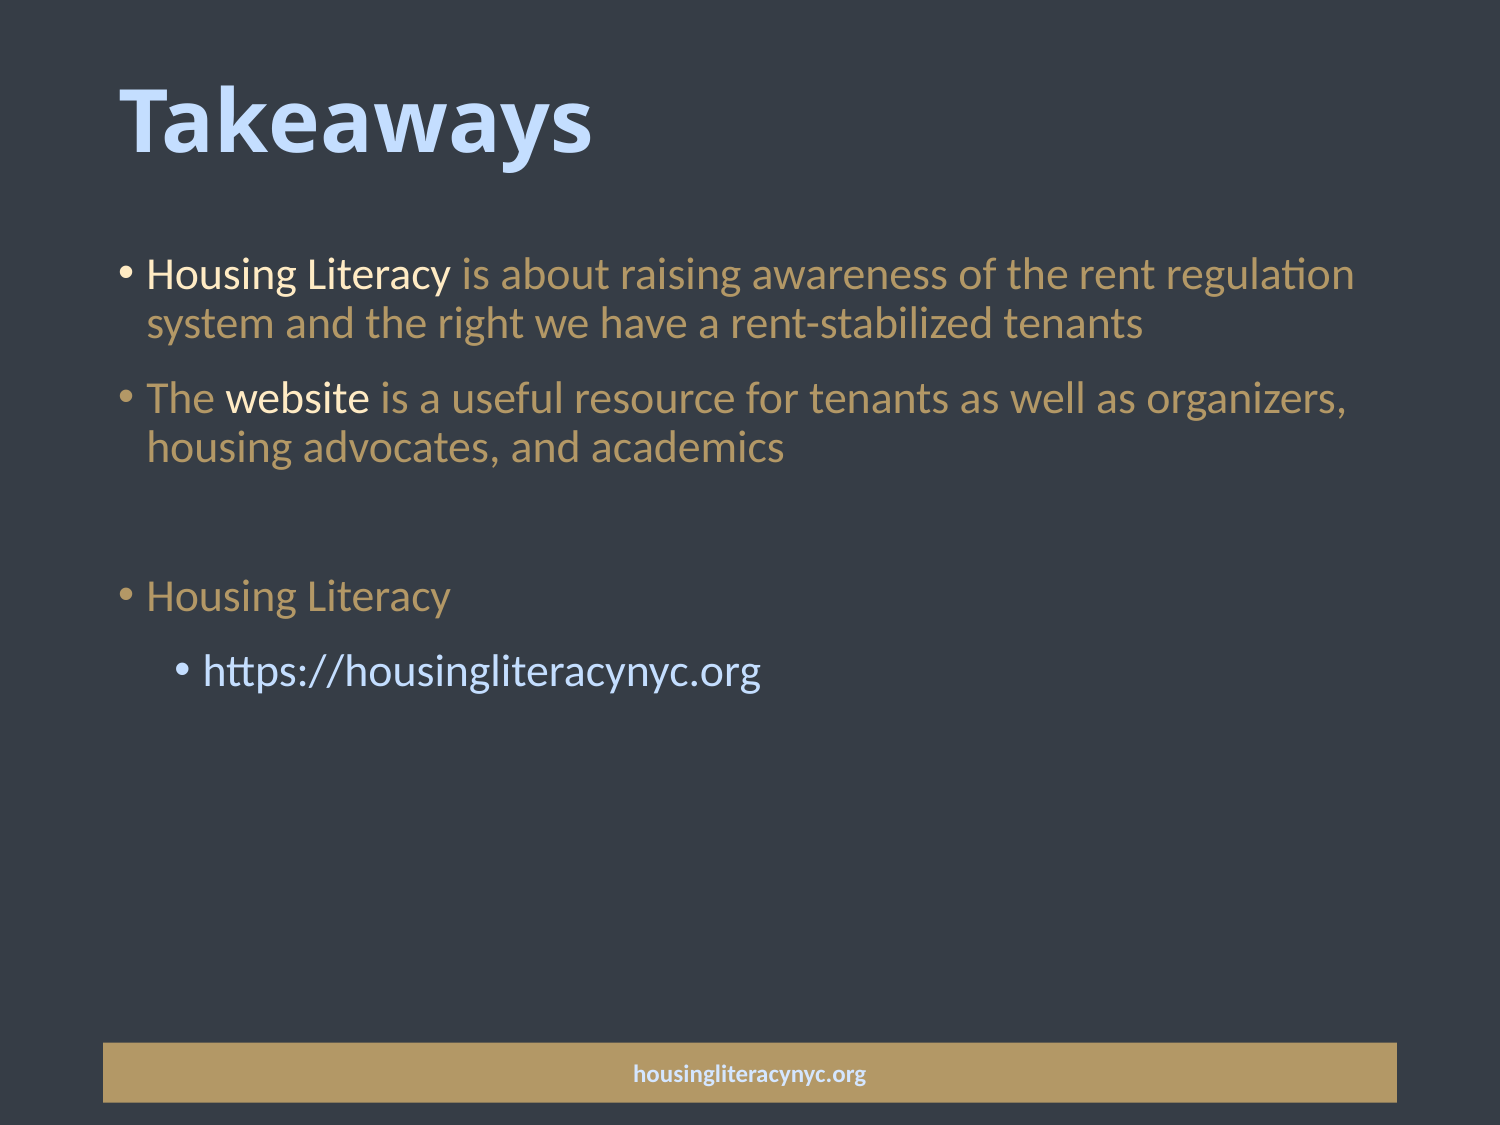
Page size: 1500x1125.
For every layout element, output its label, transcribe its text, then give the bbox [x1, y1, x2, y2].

footer housingliteracynyc.org [103, 1042, 1397, 1103]
title Takeaways [103, 22, 1397, 225]
list Housing Literacy is about raising awareness of the rent regulation system and the right we have a rent-stabilized tenants The website is a useful resource for tenants as well as organizers, housing advocates, and academics Housing Literacy https://housingliteracynyc.org [103, 242, 1397, 1014]
